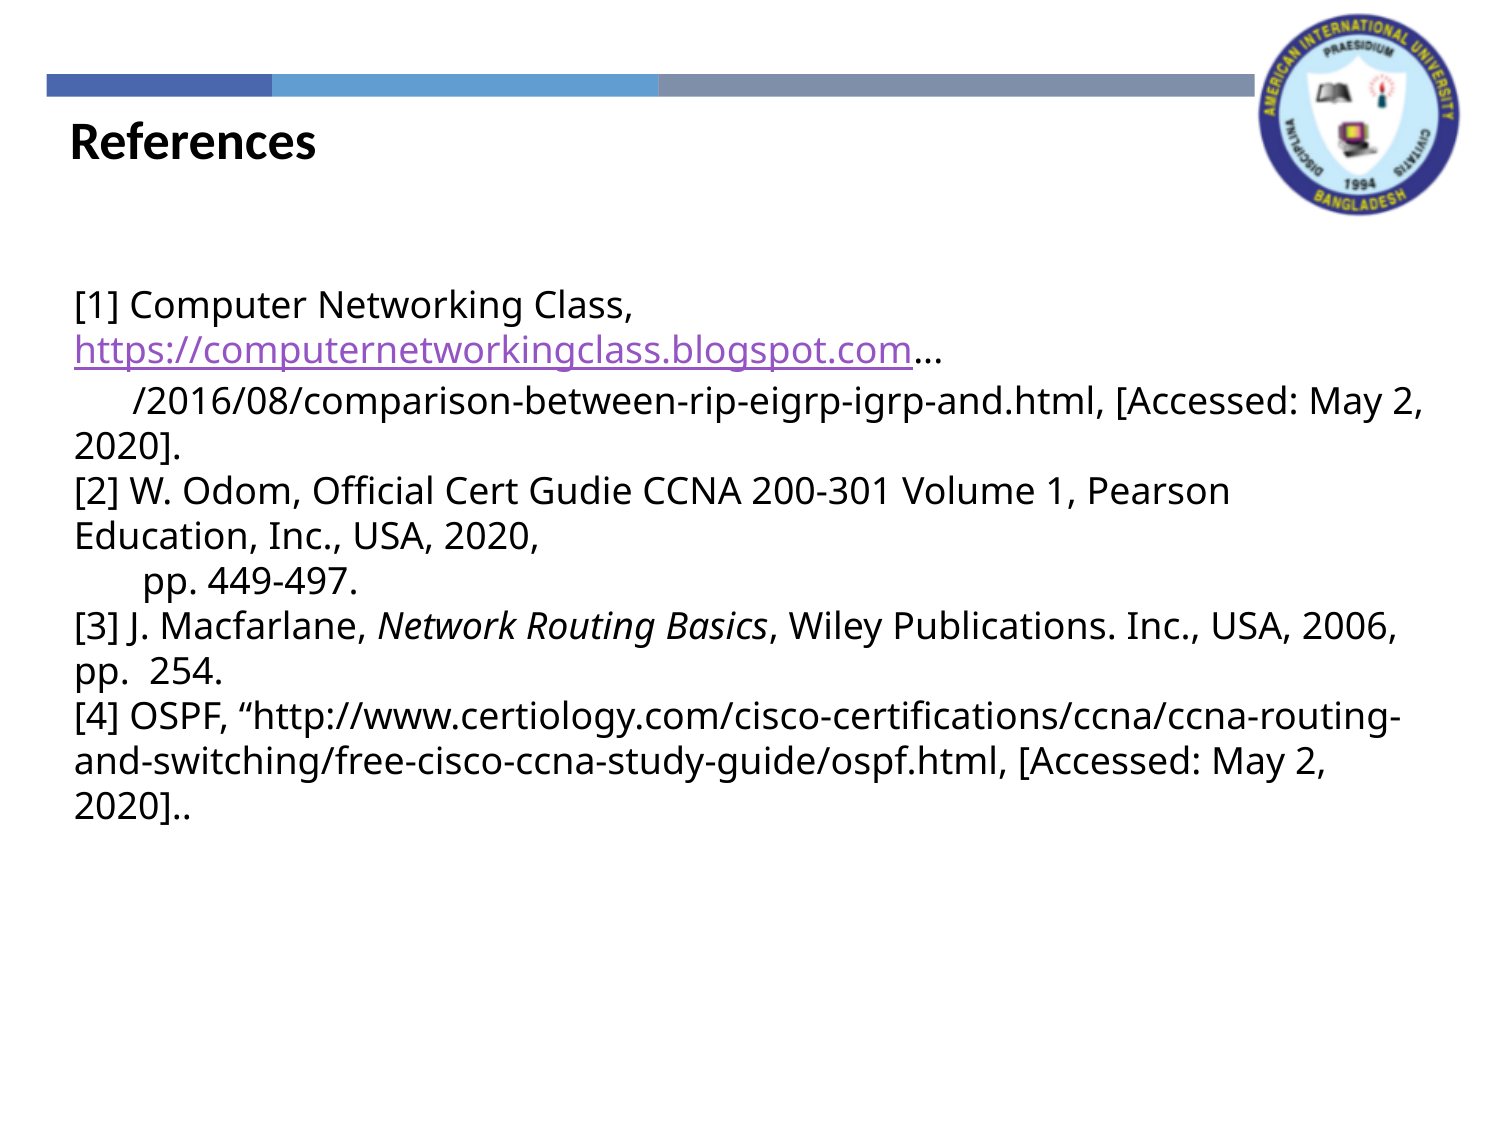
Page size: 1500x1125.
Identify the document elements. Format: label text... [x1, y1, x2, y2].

text_box [1] Computer Networking Class, https://computernetworkingclass.blogspot.com... /2016/08/comparison-between-rip-eigrp-igrp-and.html, [Accessed: May 2, 2020]. [2] W. Odom, Official Cert Gudie CCNA 200-301 Volume 1, Pearson Education, Inc., USA, 2020, pp. 449-497. [3] J. Macfarlane, Network Routing Basics, Wiley Publications. Inc., USA, 2006, pp. 254. [4] OSPF, “http://www.certiology.com/cisco-certifications/ccna/ccna-routing-and-switching/free-cisco-ccna-study-guide/ospf.html, [Accessed: May 2, 2020].. [58, 273, 1442, 880]
picture [1254, 9, 1465, 221]
text_box References [54, 97, 586, 179]
